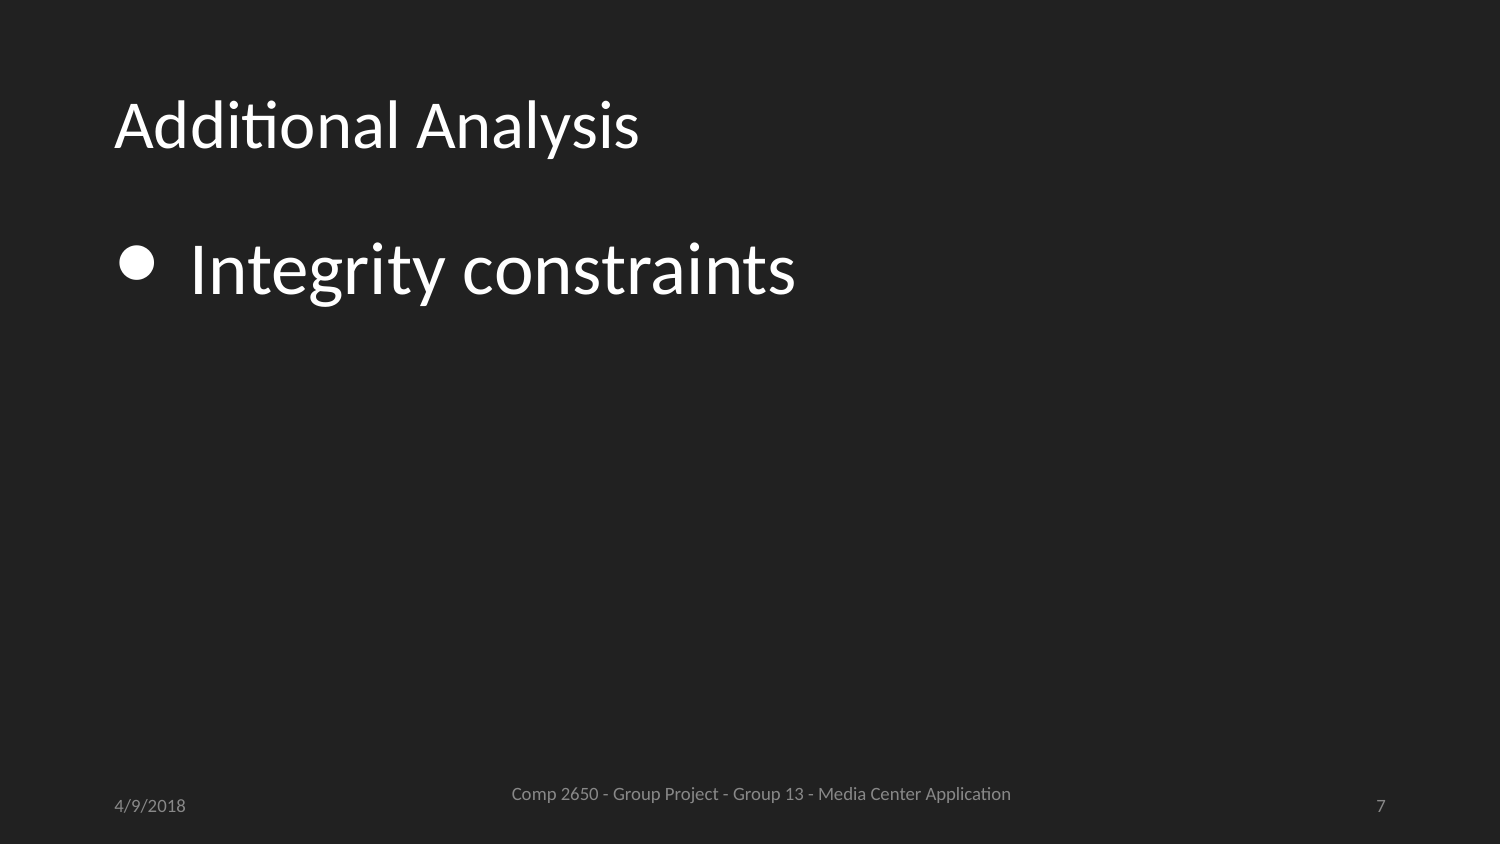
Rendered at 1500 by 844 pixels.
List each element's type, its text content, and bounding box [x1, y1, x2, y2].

title Additional Analysis [103, 44, 1397, 208]
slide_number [103, 782, 441, 827]
slide_number 7 [1059, 782, 1397, 827]
footer Comp 2650 - Group Project - Group 13 - Media Center Application [496, 782, 1026, 827]
list Integrity constraints [103, 224, 1397, 760]
